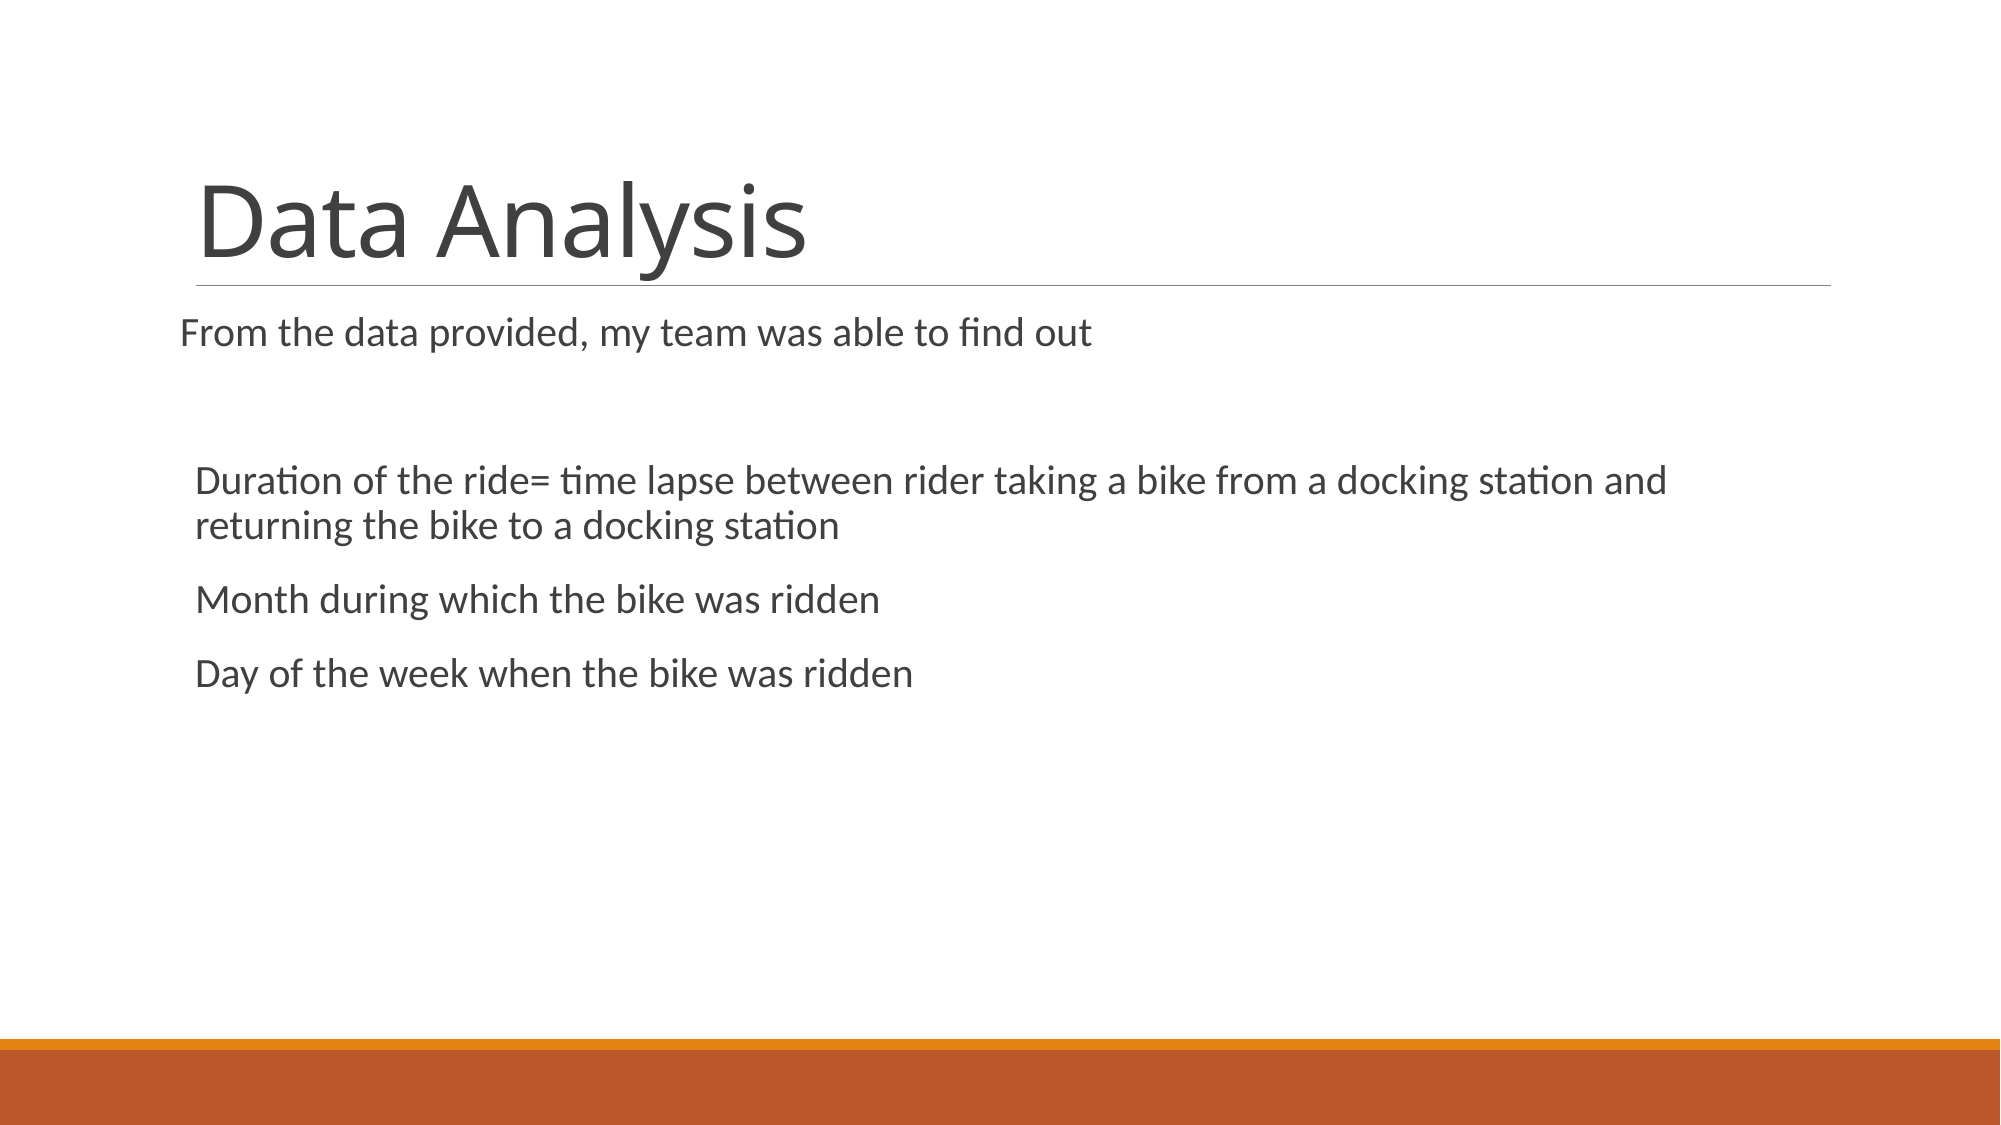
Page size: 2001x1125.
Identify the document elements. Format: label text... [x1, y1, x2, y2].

title Data Analysis [180, 47, 1830, 285]
list From the data provided, my team was able to find out Duration of the ride= time lapse between rider taking a bike from a docking station and returning the bike to a docking station Month during which the bike was ridden Day of the week when the bike was ridden [180, 302, 1830, 963]
